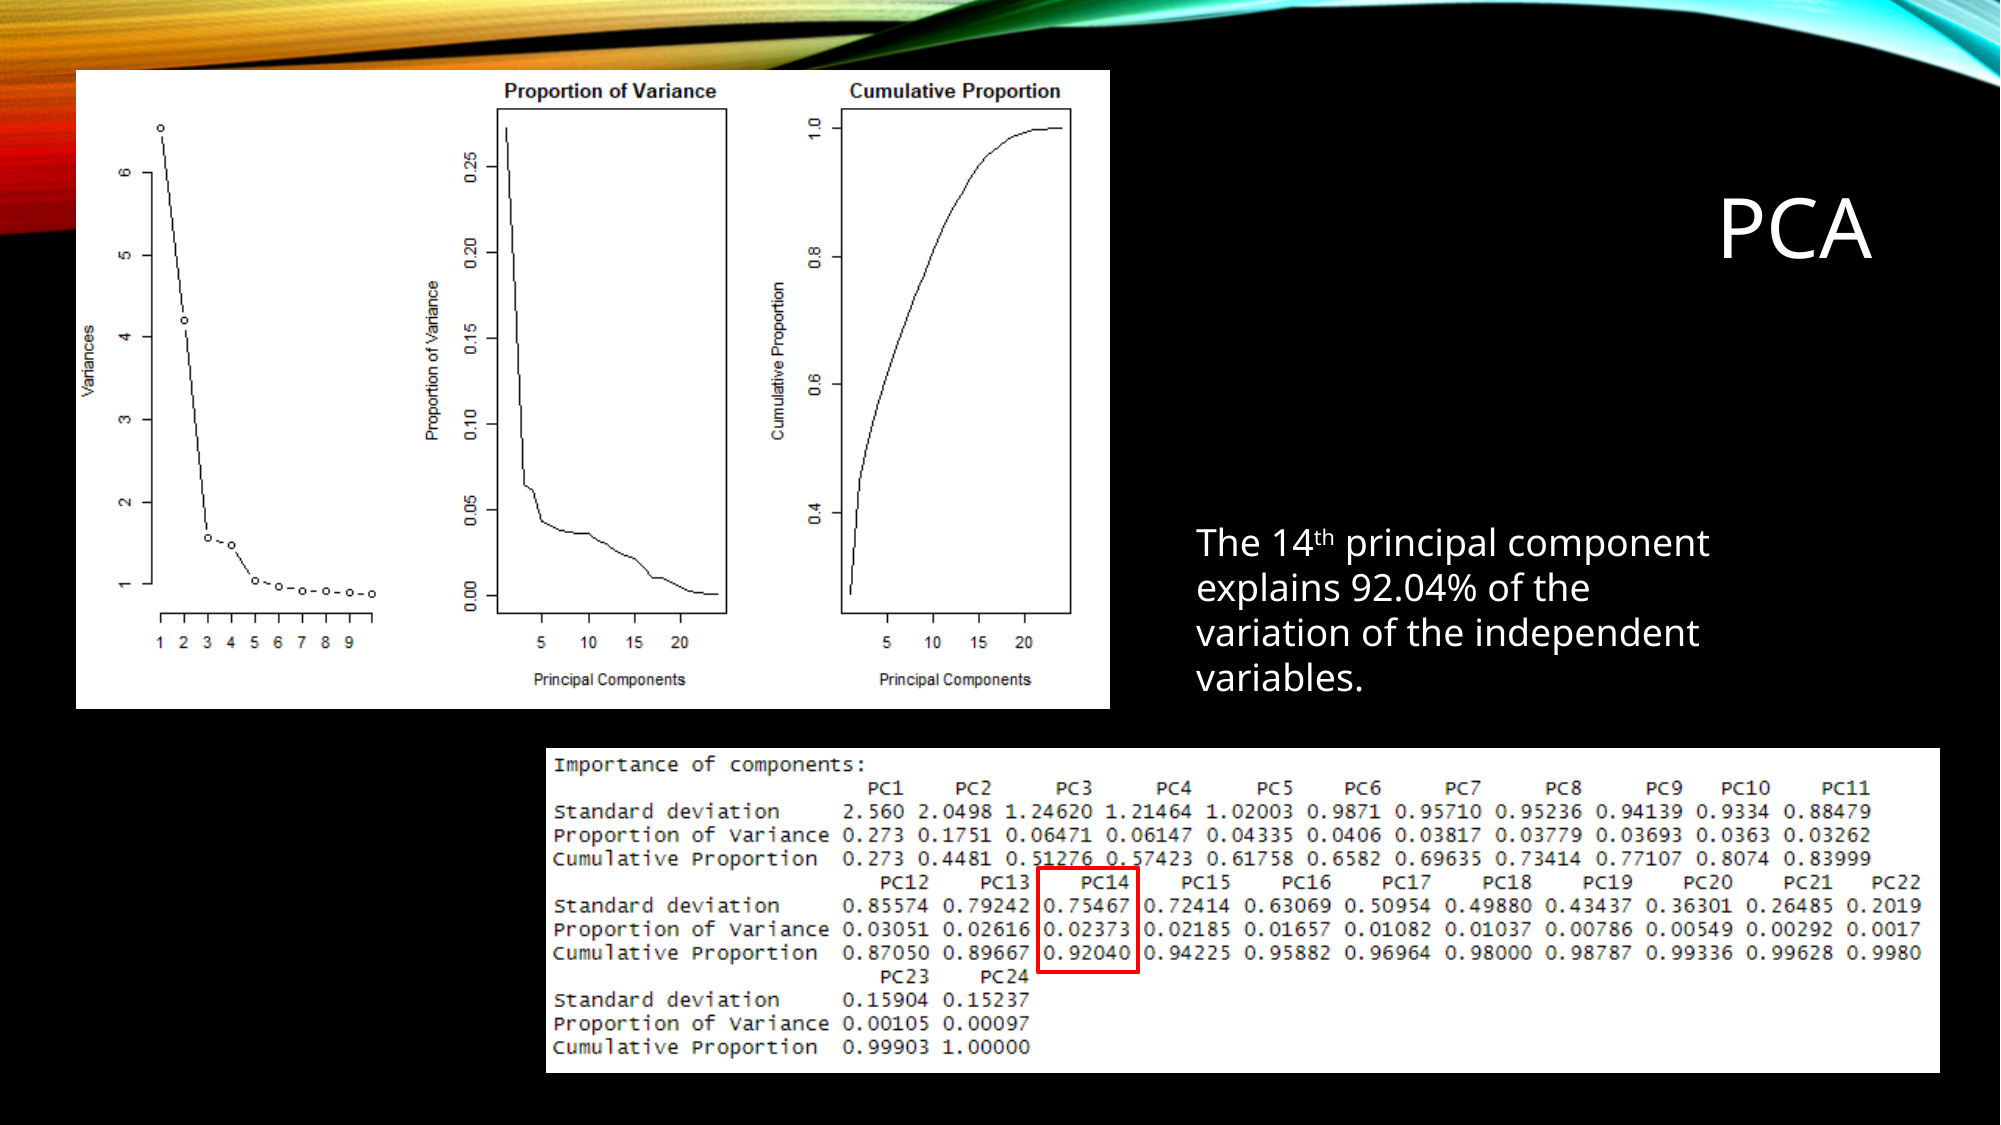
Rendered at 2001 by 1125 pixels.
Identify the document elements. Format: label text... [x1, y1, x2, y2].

text_box The 14th principal component explains 92.04% of the variation of the independent variables. [1181, 511, 1728, 707]
title PCA [1110, 125, 1888, 338]
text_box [545, 748, 1941, 1073]
picture [0, 0, 2000, 709]
